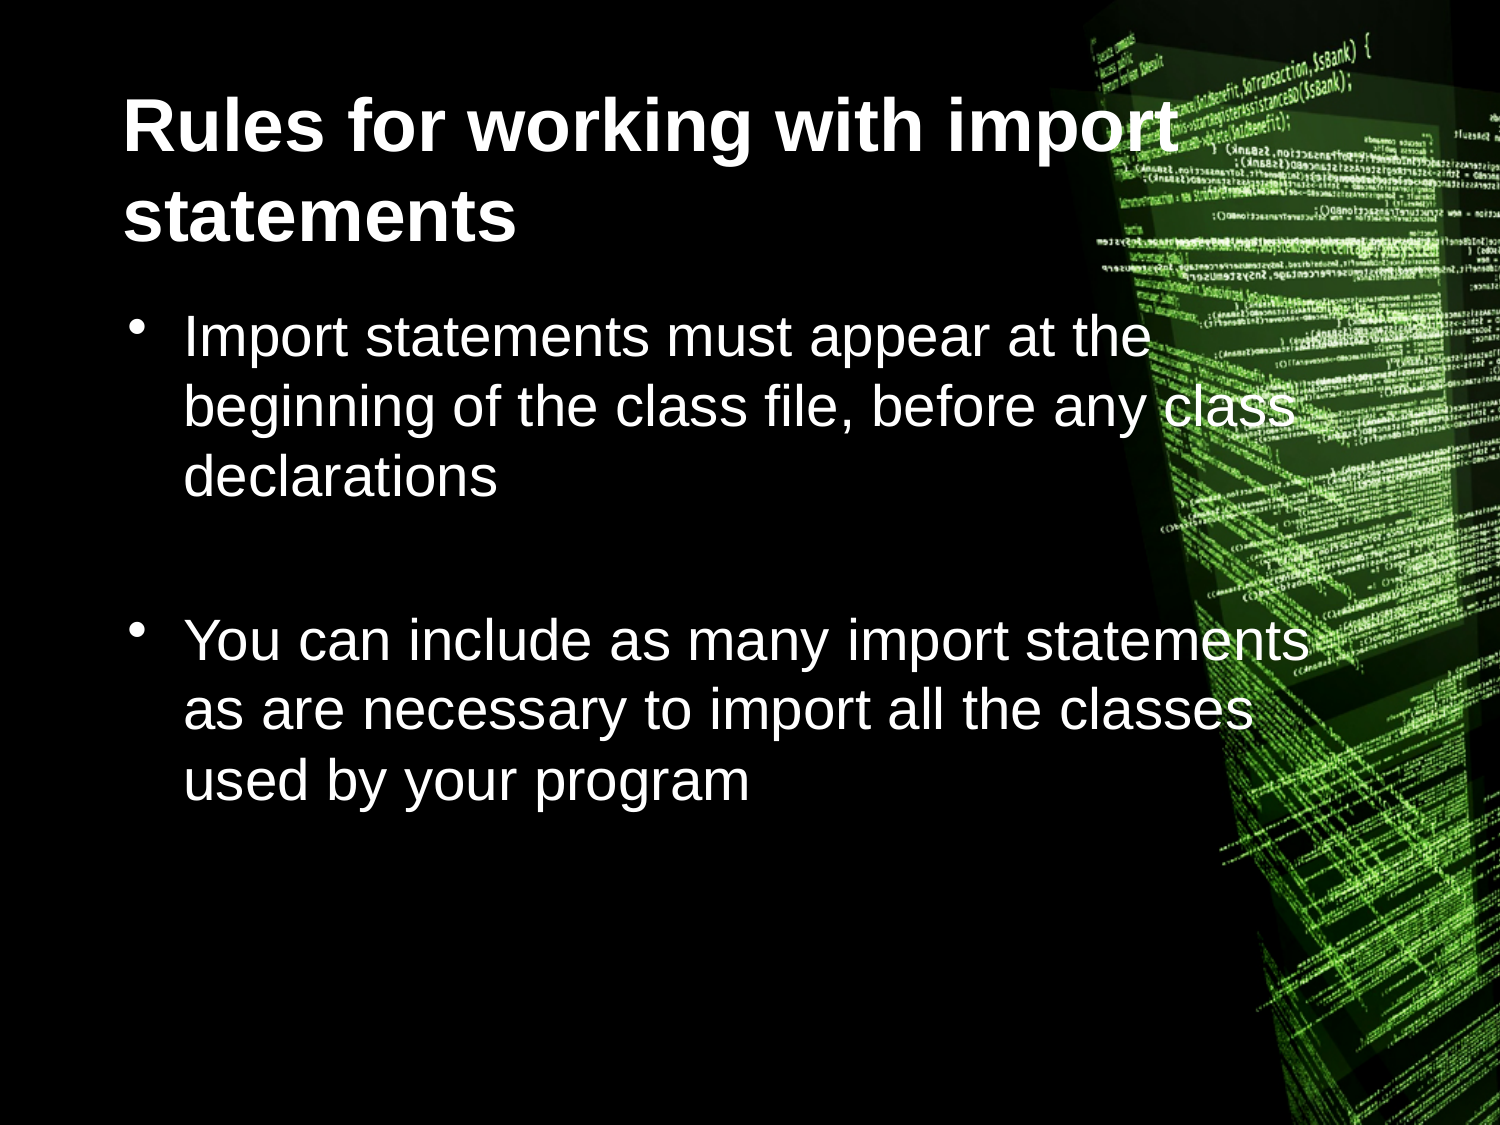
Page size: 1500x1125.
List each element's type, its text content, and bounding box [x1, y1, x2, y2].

title Rules for working with import statements [107, 77, 1254, 256]
picture [0, 0, 1500, 1125]
list Import statements must appear at the beginning of the class file, before any class declarations You can include as many import statements as are necessary to import all the classes used by your program [111, 290, 1341, 1000]
